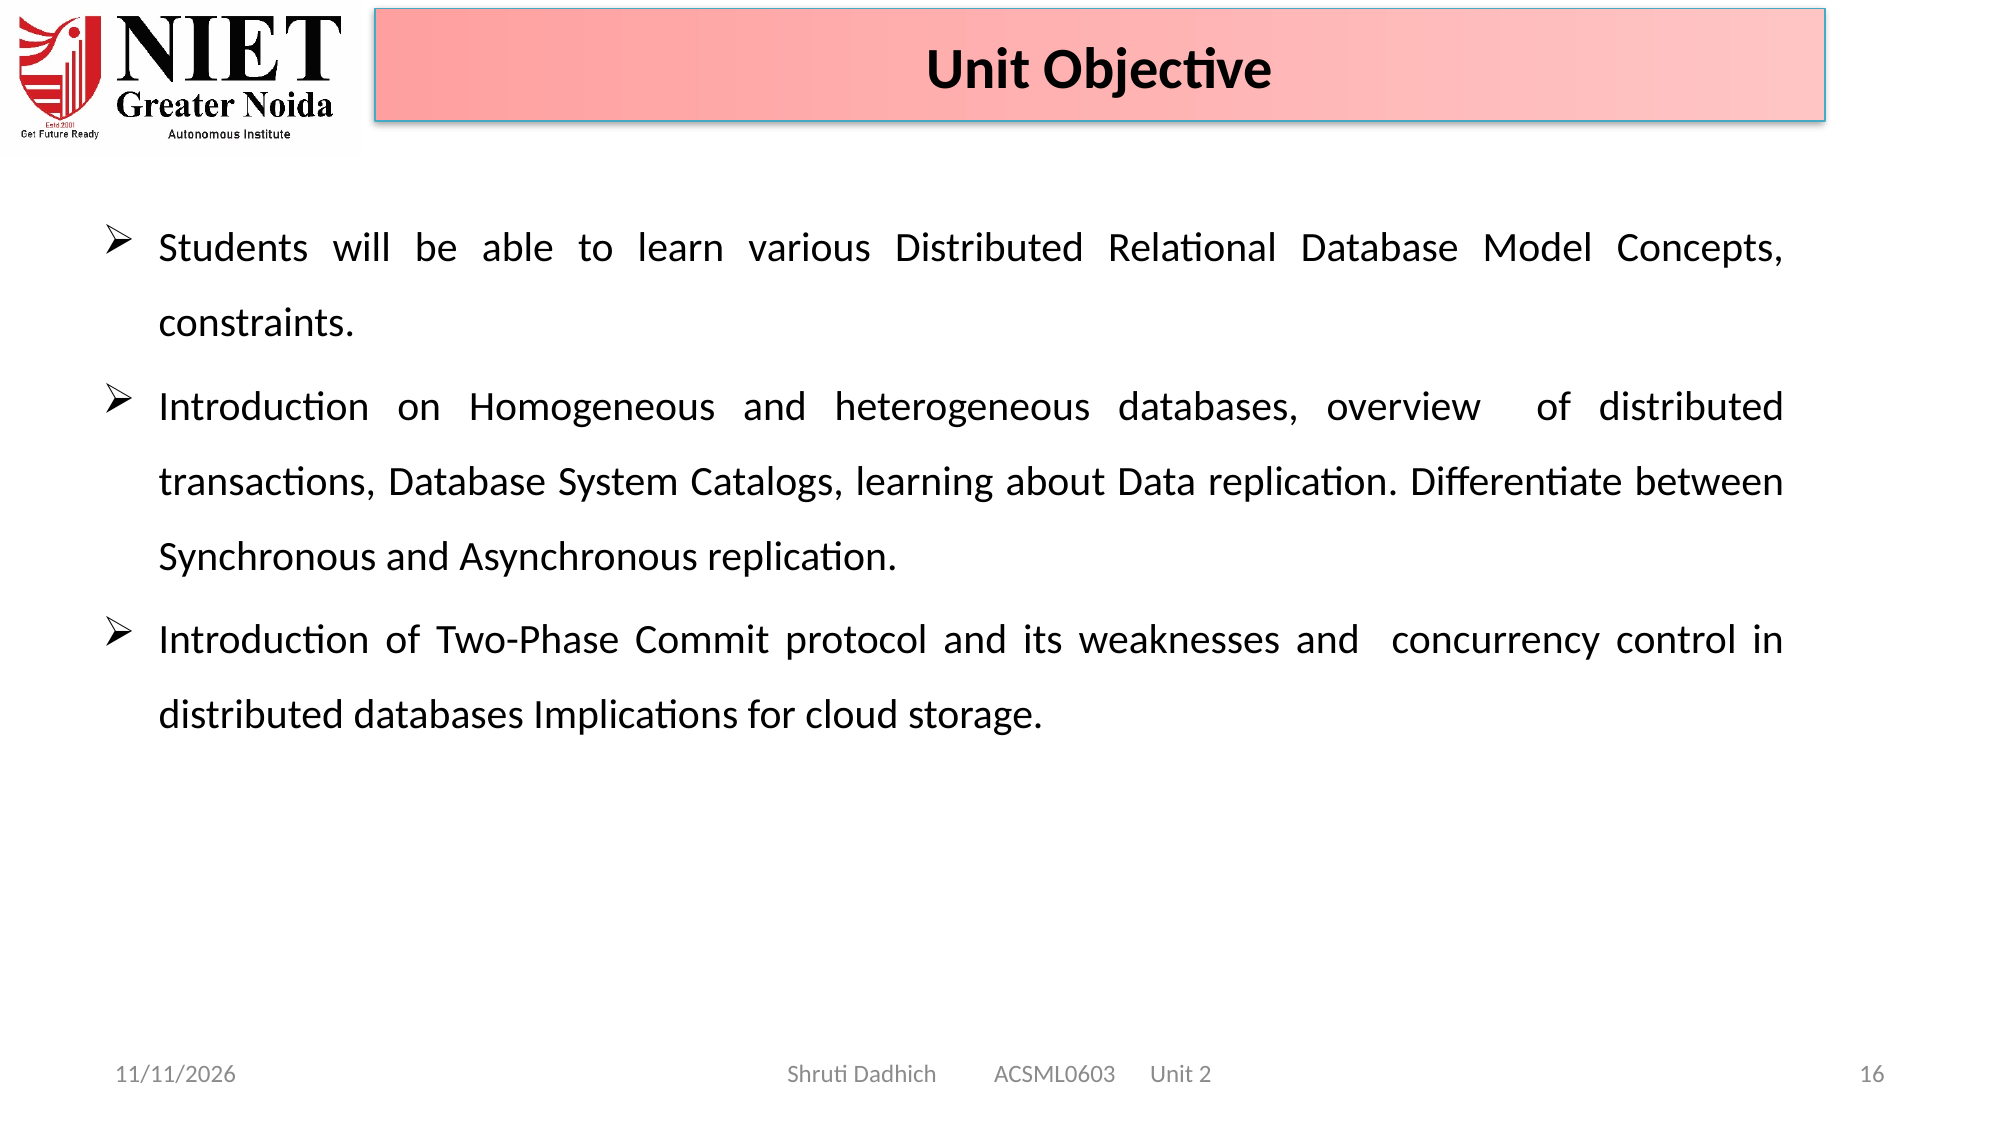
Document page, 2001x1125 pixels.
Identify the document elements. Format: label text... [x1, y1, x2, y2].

picture [0, 0, 362, 156]
text_box Unit Objective [374, 8, 1826, 122]
slide_number 16 [1433, 1042, 1900, 1103]
footer Shruti Dadhich ACSML0603 Unit 2 [683, 1042, 1317, 1103]
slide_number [99, 1042, 567, 1103]
text_box Students will be able to learn various Distributed Relational Database Model Concepts, constraints. Introduction on Homogeneous and heterogeneous databases, overview of distributed transactions, Database System Catalogs, learning about Data replication. Differentiate between Synchronous and Asynchronous replication. Introduction of Two-Phase Commit protocol and its weaknesses and concurrency control in distributed databases Implications for cloud storage. [87, 187, 1800, 930]
